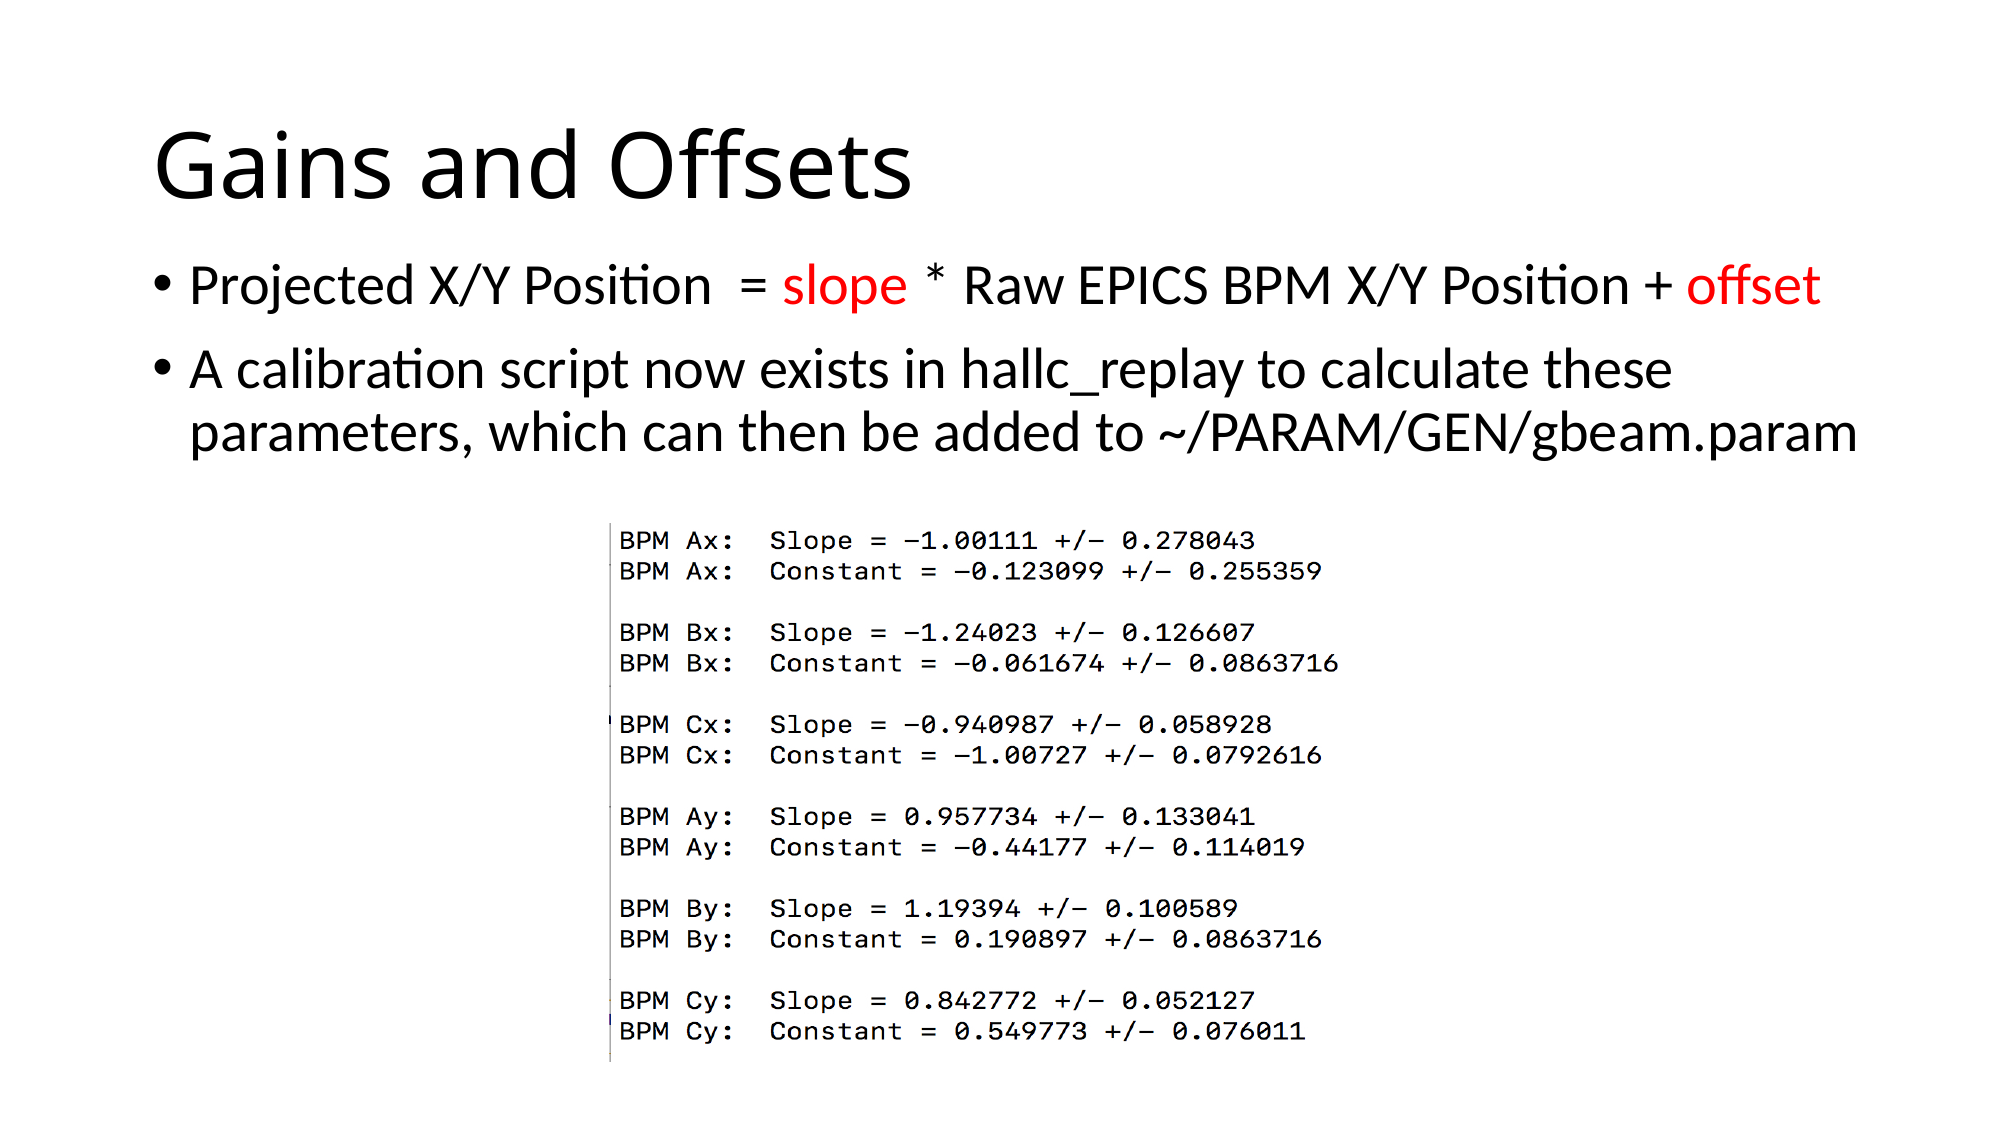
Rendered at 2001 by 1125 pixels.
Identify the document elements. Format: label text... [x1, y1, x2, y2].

picture [609, 523, 1360, 1062]
list Projected X/Y Position = slope * Raw EPICS BPM X/Y Position + offset A calibration script now exists in hallc_replay to calculate these parameters, which can then be added to ~/PARAM/GEN/gbeam.param [137, 246, 1925, 593]
title Gains and Offsets [137, 59, 1863, 246]
